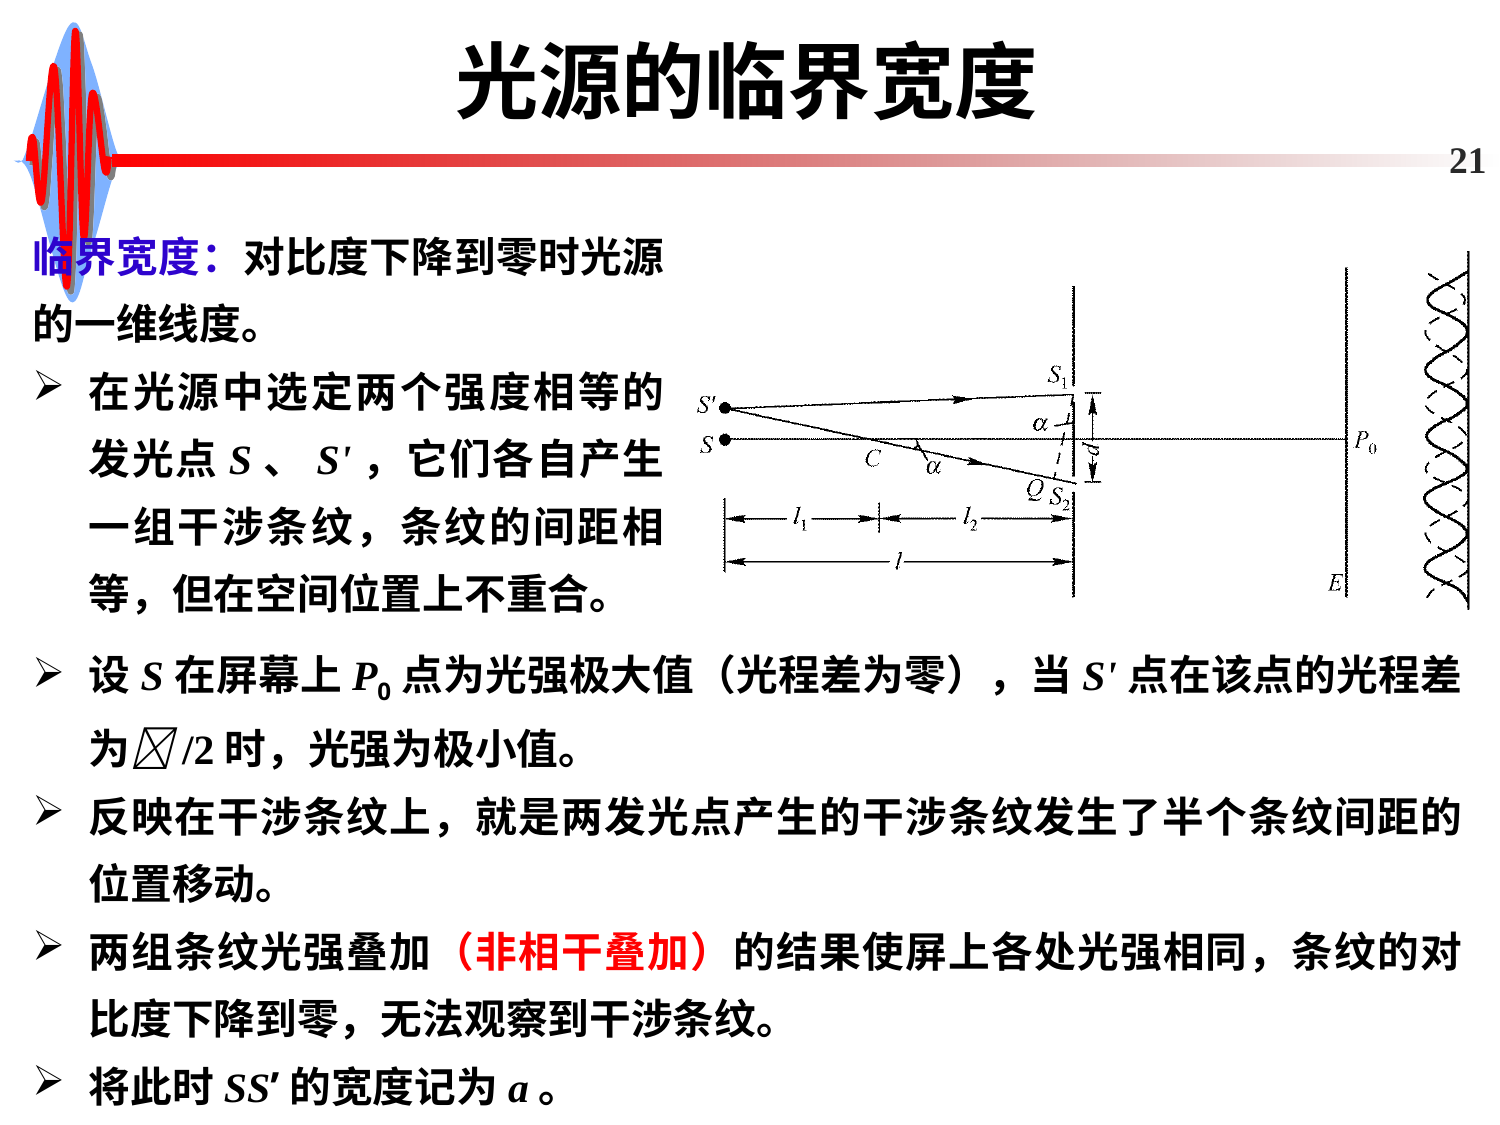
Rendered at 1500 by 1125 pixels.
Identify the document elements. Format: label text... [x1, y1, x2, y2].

picture [695, 248, 1478, 610]
text_box 临界宽度：对比度下降到零时光源的一维线度。 在光源中选定两个强度相等的发光点S、Sʹ，它们各自产生一组干涉条纹，条纹的间距相等，但在空间位置上不重合。 [17, 205, 680, 621]
text_box 设S在屏幕上P0点为光强极大值（光程差为零），当Sʹ点在该点的光程差为/2时，光强为极小值。 反映在干涉条纹上，就是两发光点产生的干涉条纹发生了半个条纹间距的位置移动。 两组条纹光强叠加（非相干叠加）的结果使屏上各处光强相同，条纹的对比度下降到零，无法观察到干涉条纹。 将此时SSʹ的宽度记为a。 [17, 621, 1478, 1118]
slide_number 21 [1371, 140, 1500, 177]
title 光源的临界宽度 [159, 19, 1334, 137]
